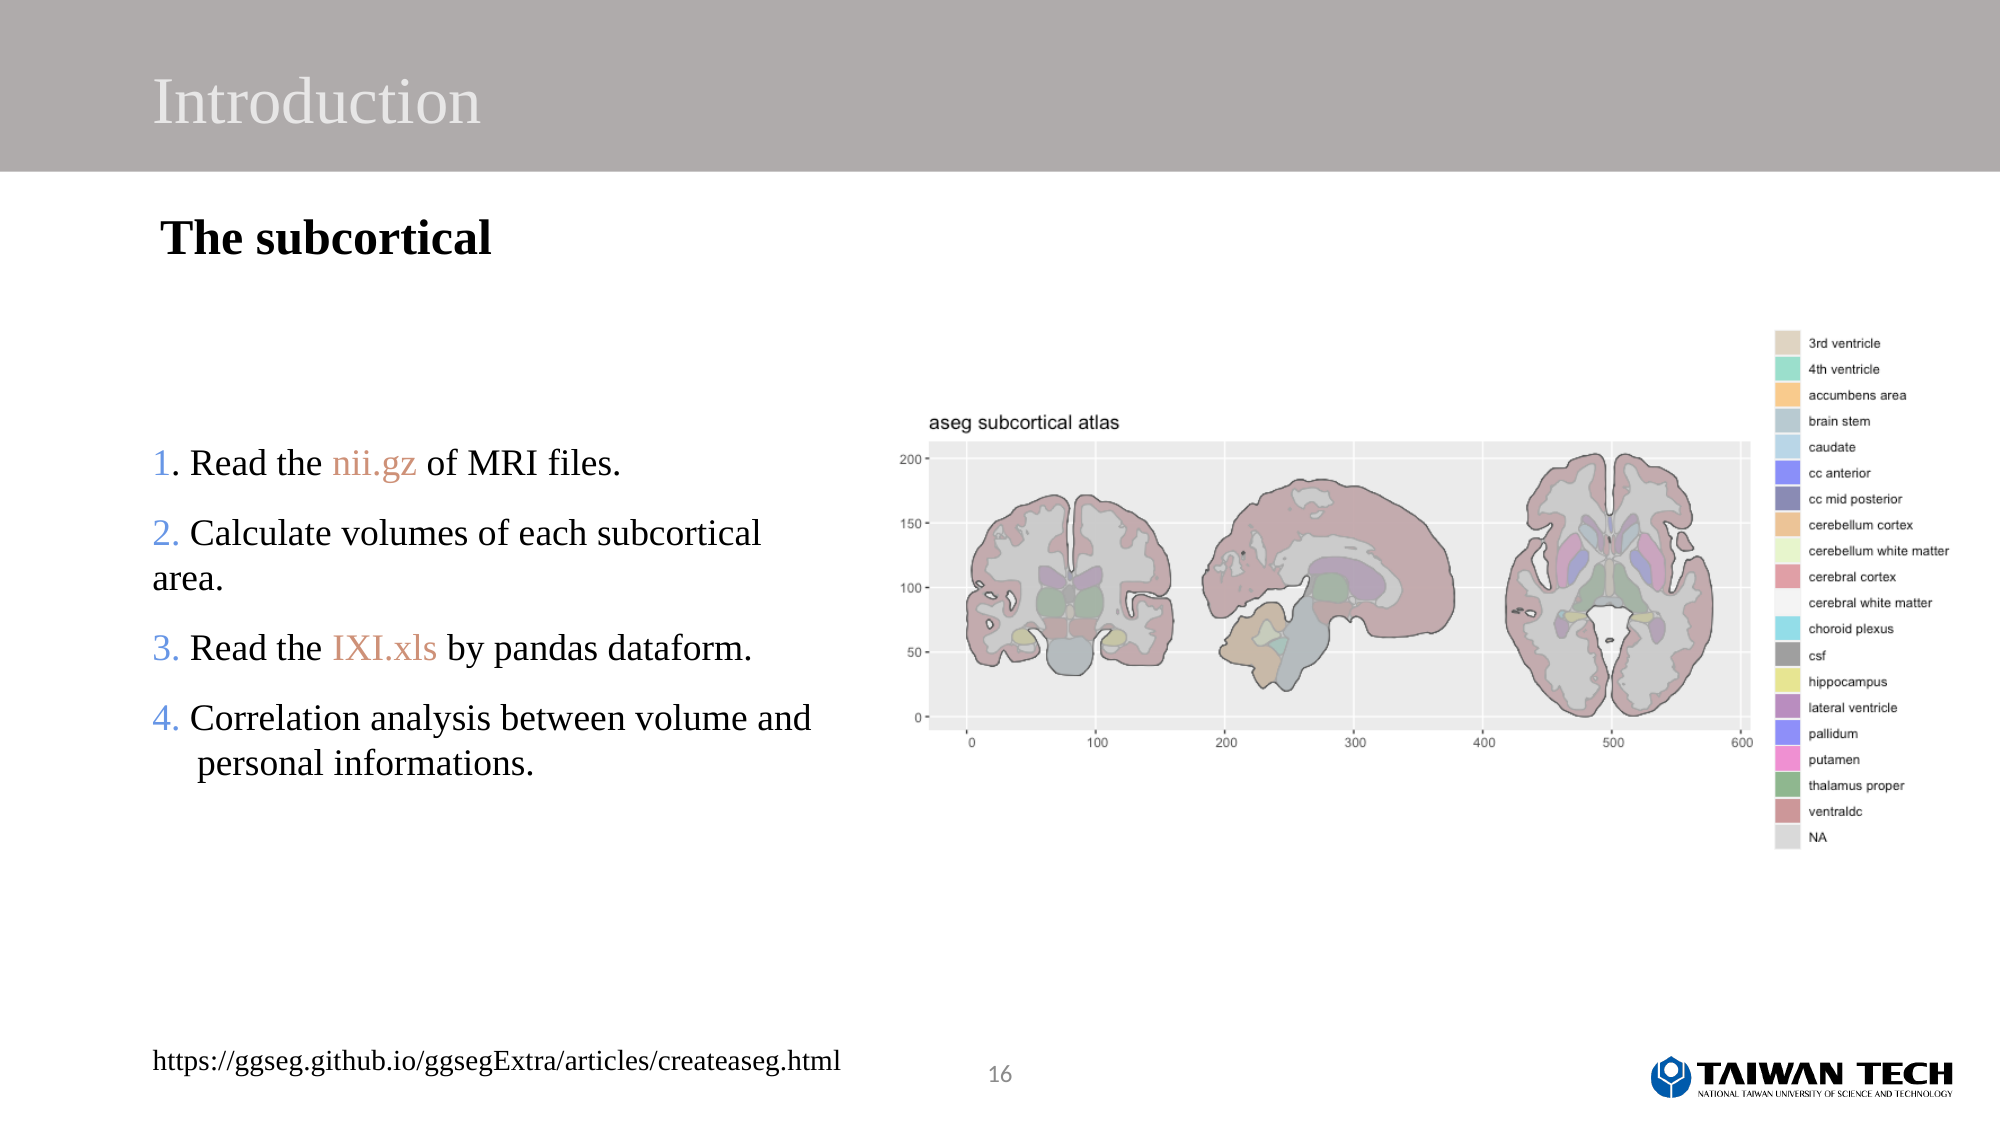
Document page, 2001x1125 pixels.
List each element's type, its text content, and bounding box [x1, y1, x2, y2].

text_box The subcortical [145, 196, 508, 272]
picture [1589, 1033, 2000, 1125]
slide_number 15 [774, 1042, 1225, 1103]
text_box https://ggseg.github.io/ggsegExtra/articles/createaseg.html [137, 1033, 858, 1084]
text_box Introduction [137, 58, 1496, 174]
text_box [0, 0, 2000, 173]
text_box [137, 326, 1958, 853]
